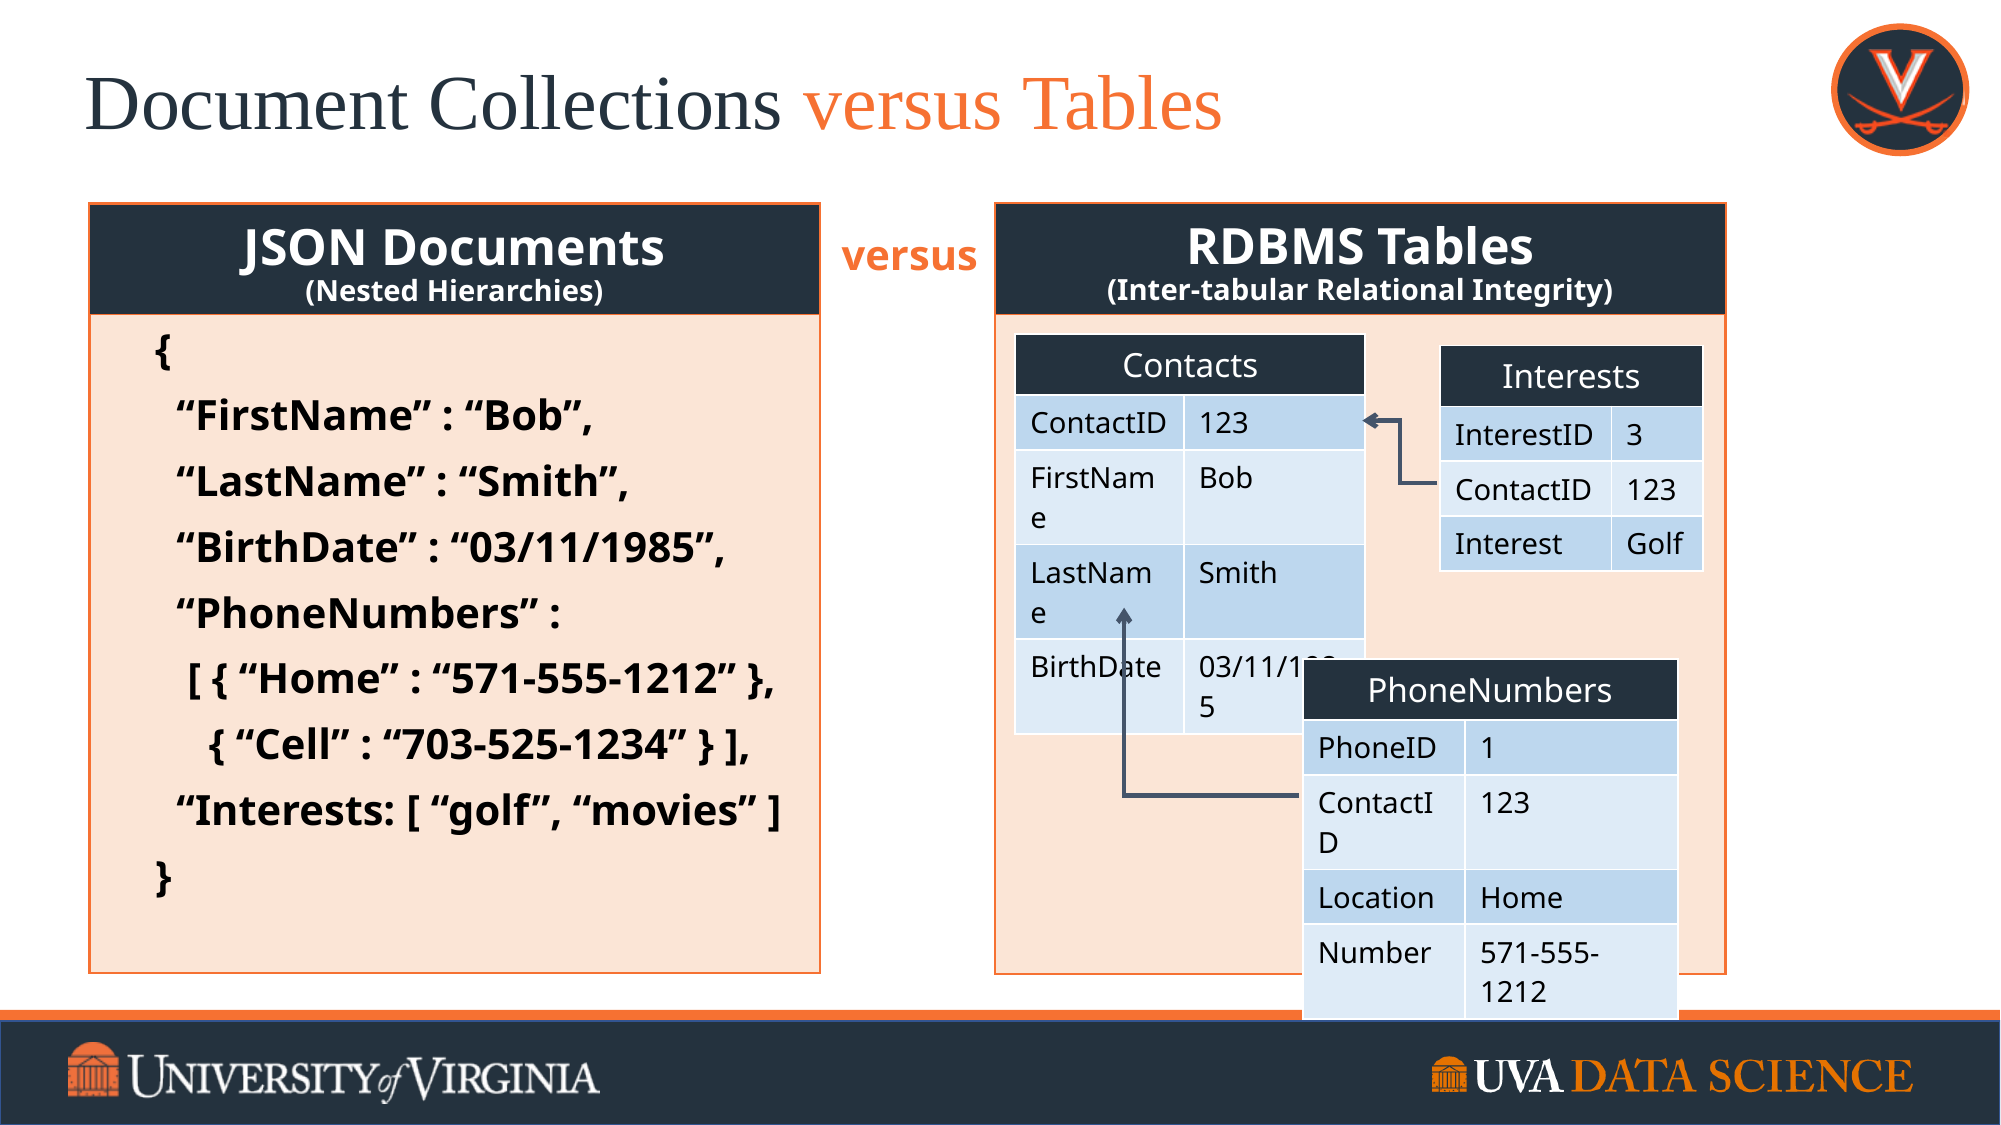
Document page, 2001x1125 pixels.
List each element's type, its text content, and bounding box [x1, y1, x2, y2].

table_cell 123 [1612, 462, 1702, 515]
text_box [88, 202, 821, 974]
table_cell Golf [1612, 517, 1702, 570]
picture [1416, 1042, 1927, 1108]
table_cell Home [1466, 870, 1677, 923]
table_cell Interest [1441, 517, 1611, 570]
list JSON Documents (Nested Hierarchies) [89, 204, 820, 315]
table_header Contacts [1016, 335, 1364, 394]
table_cell Bob [1185, 451, 1364, 544]
table_header PhoneNumbers [1304, 660, 1677, 719]
list { “FirstName” : “Bob”, “LastName” : “Smith”, “BirthDate” : “03/11/1985”, “PhoneNumbers” : [ { “Home” : “571-555-1212” }, { “Cell” : “703-525-1234” } ], “Interests: [ “golf”, “movies” ] } [140, 320, 812, 966]
list RDBMS Tables (Inter-tabular Relational Integrity) [995, 203, 1726, 315]
table_cell 123 [1466, 776, 1677, 869]
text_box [1124, 607, 1300, 796]
table_cell InterestID [1441, 407, 1611, 460]
table_cell 571-555-1212 [1466, 925, 1677, 1018]
table_cell 1 [1466, 721, 1677, 774]
table_cell BirthDate [1016, 640, 1122, 733]
text_box versus [826, 221, 993, 287]
picture [1846, 48, 1965, 139]
table_cell PhoneID [1304, 721, 1464, 774]
picture [68, 1042, 600, 1104]
text_box [994, 202, 1727, 975]
table_cell LastName [1016, 545, 1183, 638]
table_header Interests [1441, 346, 1702, 406]
table_cell Location [1304, 870, 1464, 923]
table_cell 123 [1185, 396, 1364, 449]
table_cell Number [1304, 925, 1464, 1018]
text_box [1362, 420, 1438, 483]
table_cell 03/11/1985 [1300, 640, 1364, 733]
table_cell ContactID [1016, 396, 1183, 449]
table_cell Smith [1185, 545, 1364, 638]
table_cell ContactID [1441, 462, 1611, 515]
table_cell FirstName [1016, 451, 1183, 544]
table_cell 3 [1612, 407, 1702, 460]
title Document Collections versus Tables [69, 59, 1755, 154]
table_cell ContactID [1304, 776, 1464, 869]
